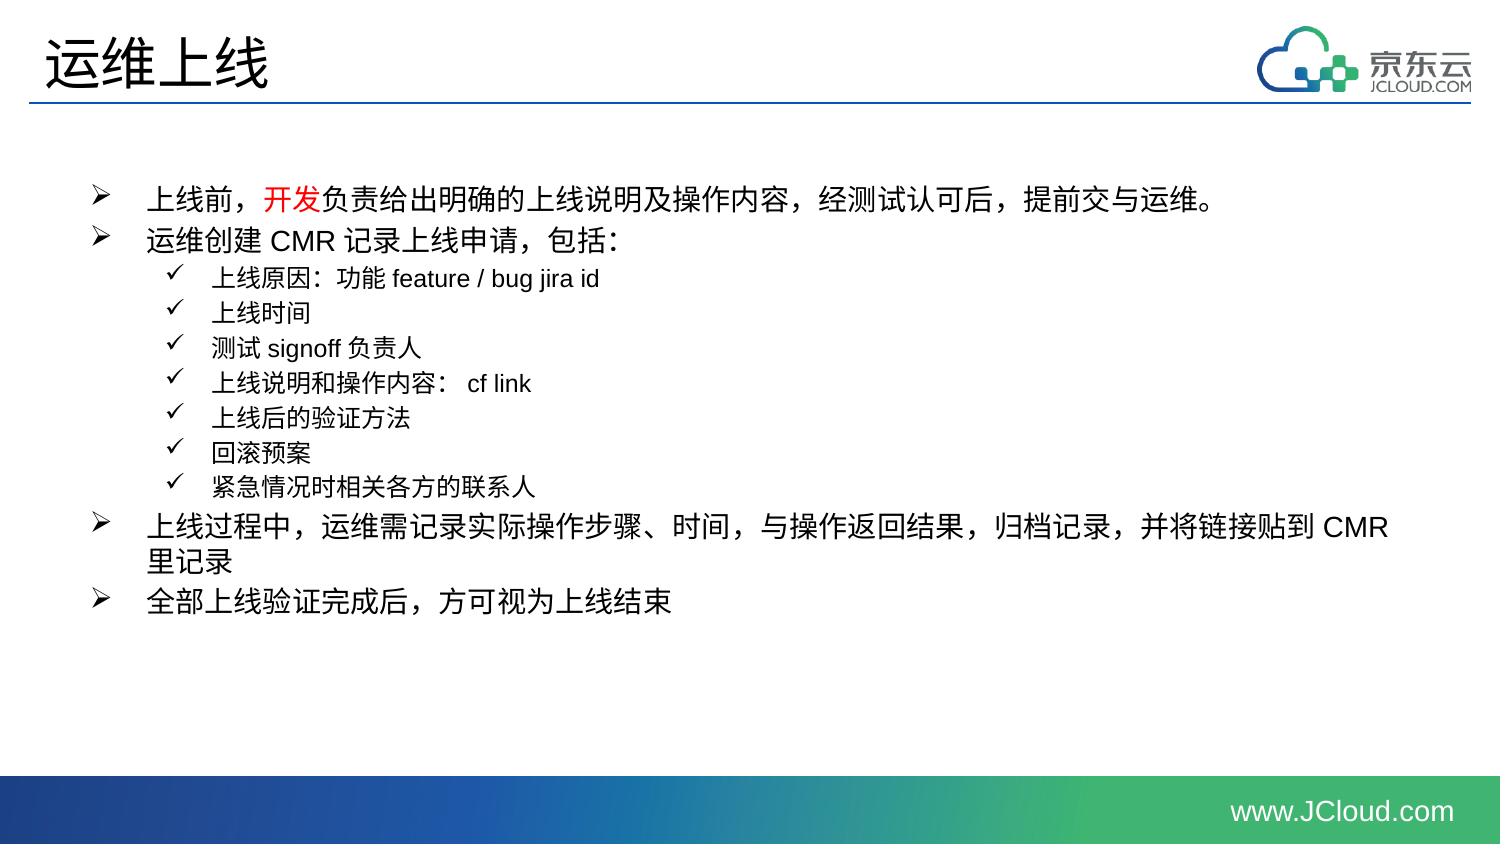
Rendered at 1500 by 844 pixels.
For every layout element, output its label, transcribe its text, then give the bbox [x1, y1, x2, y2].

title 运维上线 [29, 20, 1215, 103]
picture [0, 776, 1500, 844]
picture [1257, 26, 1471, 92]
list 上线前，开发负责给出明确的上线说明及操作内容，经测试认可后，提前交与运维。 运维创建CMR记录上线申请，包括： 上线原因：功能feature / bug jira id 上线时间 测试signoff负责人 上线说明和操作内容：cf link 上线后的验证方法 回滚预案 紧急情况时相关各方的联系人 上线过程中，运维需记录实际操作步骤、时间，与操作返回结果，归档记录，并将链接贴到CMR里记录 全部上线验证完成后，方可视为上线结束 [75, 173, 1425, 731]
